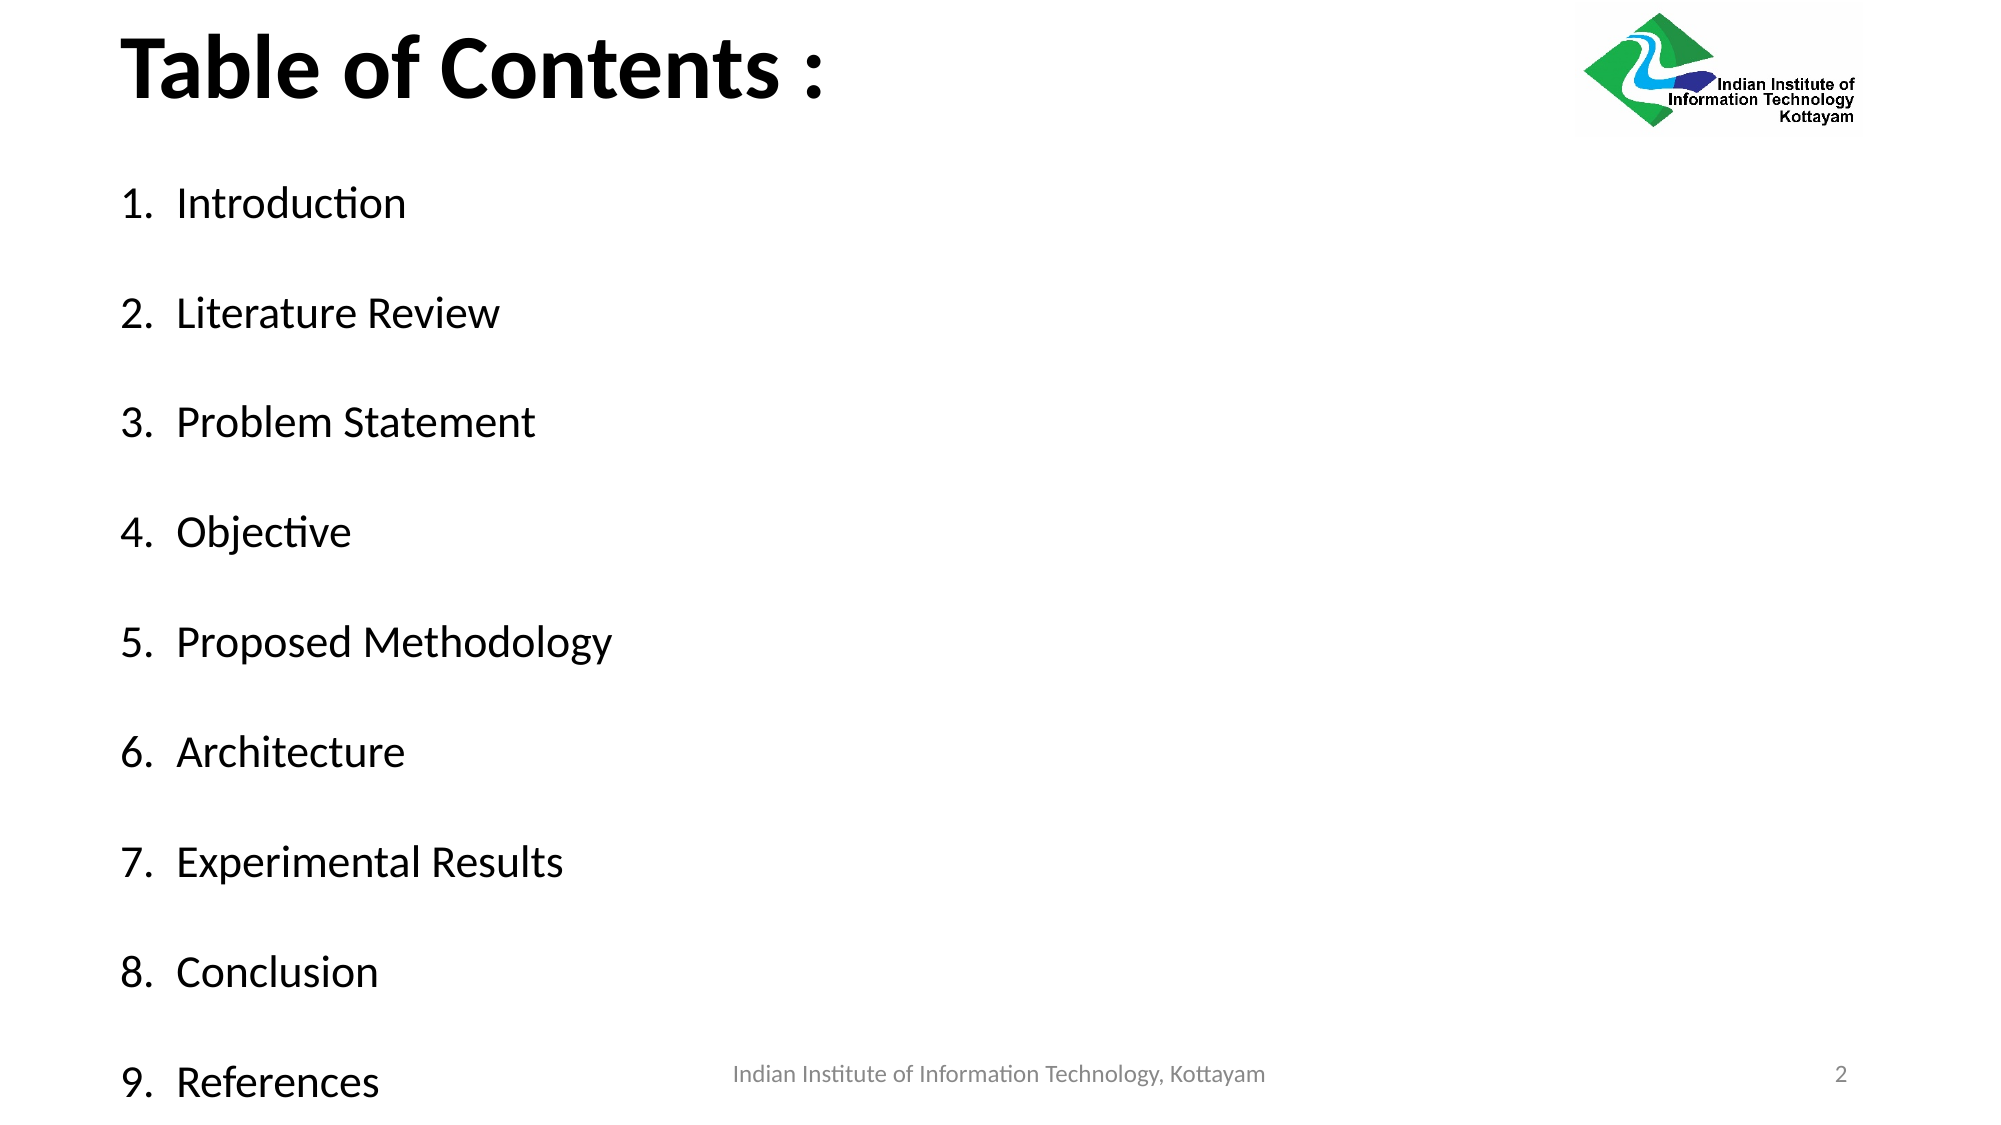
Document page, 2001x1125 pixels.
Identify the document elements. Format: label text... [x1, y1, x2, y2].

slide_number 2 [1412, 1042, 1863, 1103]
text_box Table of Contents : Introduction Literature Review Problem Statement Objective Proposed Methodology Architecture Experimental Results Conclusion References [105, 0, 1020, 1125]
footer Indian Institute of Information Technology, Kottayam [1020, 1042, 1338, 1103]
picture [1574, 2, 1863, 137]
